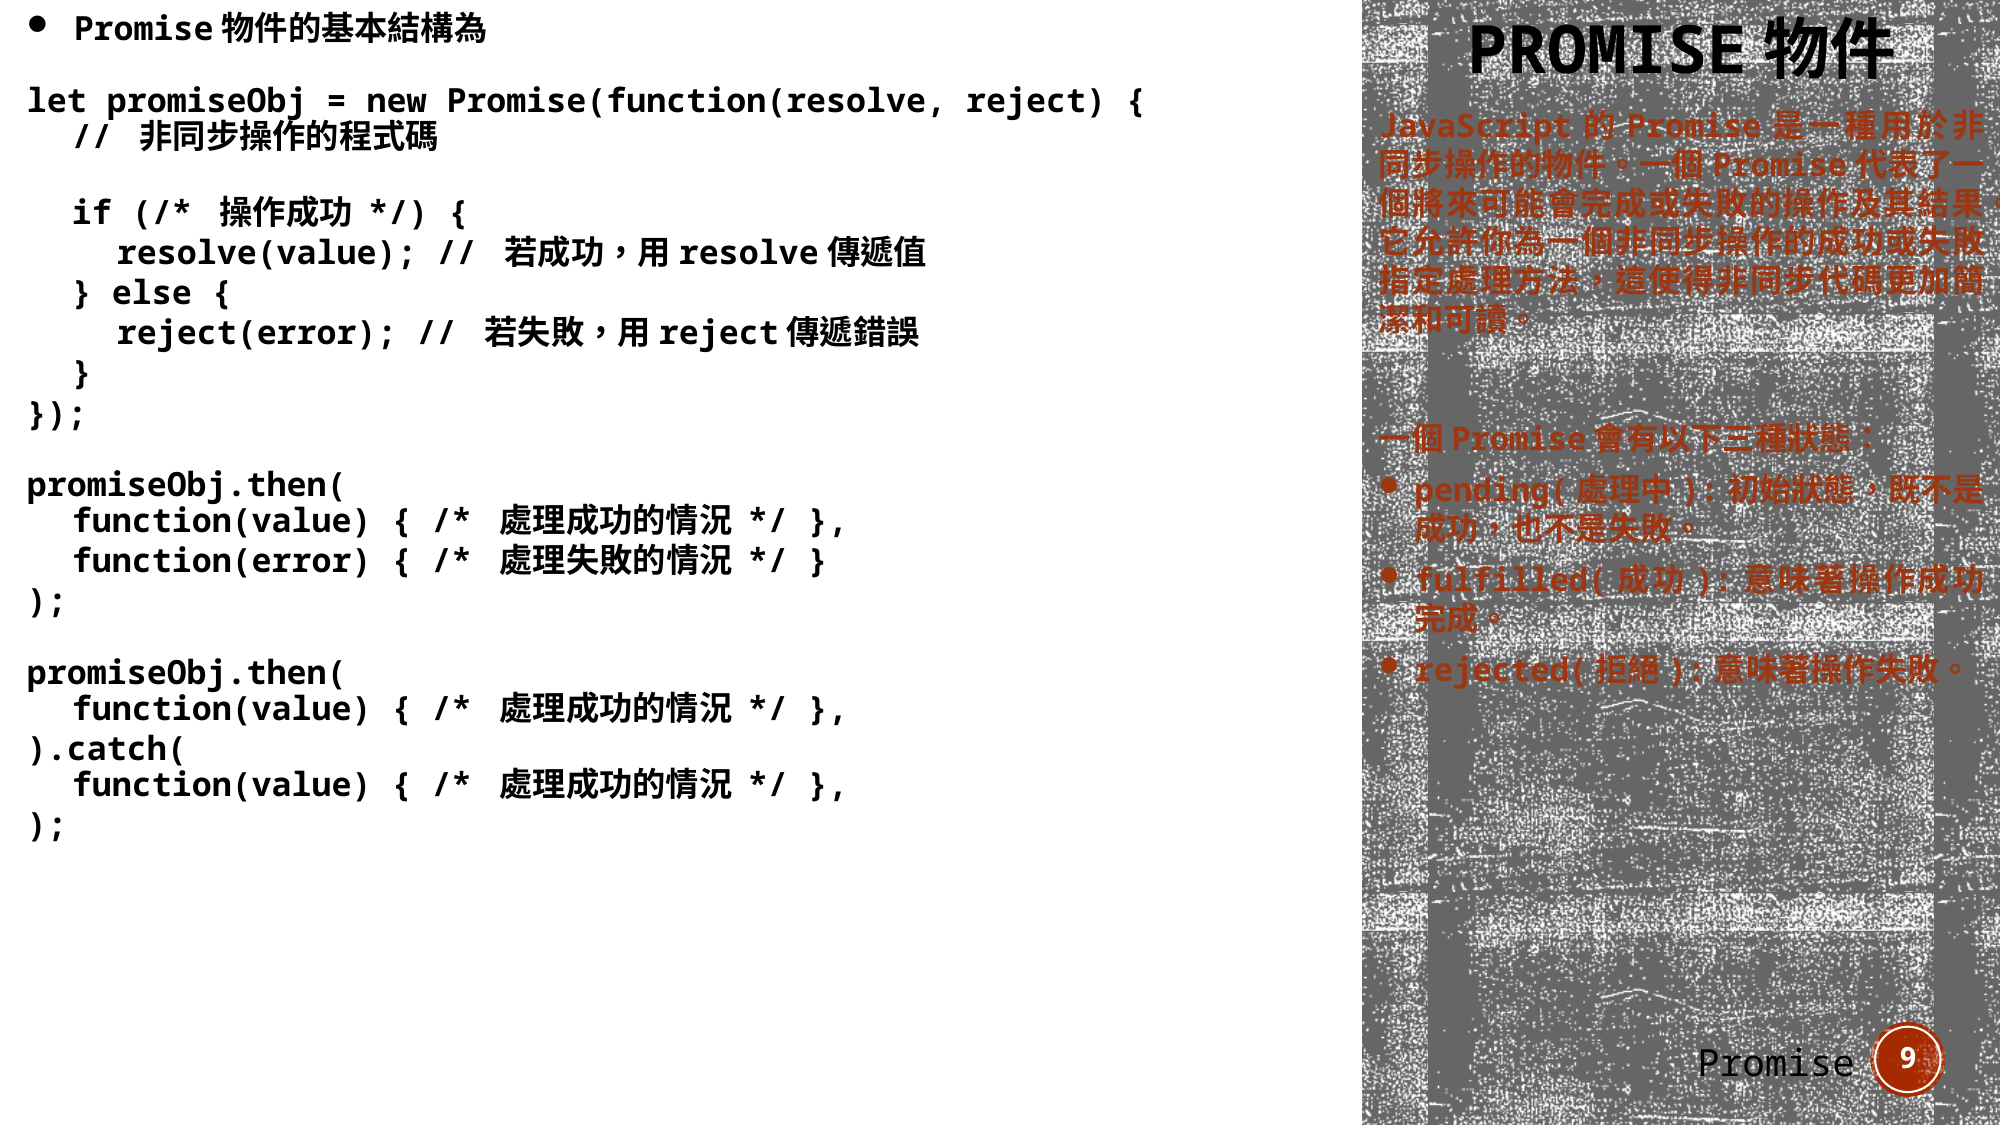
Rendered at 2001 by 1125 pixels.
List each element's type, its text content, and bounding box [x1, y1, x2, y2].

list Promise物件的基本結構為 let promiseObj = new Promise(function(resolve, reject) { // 非同步操作的程式碼 if (/* 操作成功 */) { resolve(value); // 若成功，用resolve傳遞值 } else { reject(error); // 若失敗，用reject傳遞錯誤 } }); promiseObj.then( function(value) { /* 處理成功的情況 */ }, function(error) { /* 處理失敗的情況 */ } ); promiseObj.then( function(value) { /* 處理成功的情況 */ }, ).catch( function(value) { /* 處理成功的情況 */ }, ); [0, 4, 1364, 1077]
list JavaScript的Promise是一種用於非同步操作的物件。一個Promise代表了一個將來可能會完成或失敗的操作及其結果。它允許你為一個非同步操作的成功或失敗指定處理方法，這使得非同步代碼更加簡潔和可讀。 一個Promise會有以下三種狀態： pending(處理中):初始狀態，既不是成功，也不是失敗。 fulfilled(成功):意味著操作成功完成。 rejected(拒絕):意味著操作失敗。 [1364, 98, 2000, 1125]
title Promise物件 [1364, 0, 2000, 96]
text_box Promise [1676, 1031, 1875, 1092]
slide_number 9 [1855, 1028, 1961, 1089]
